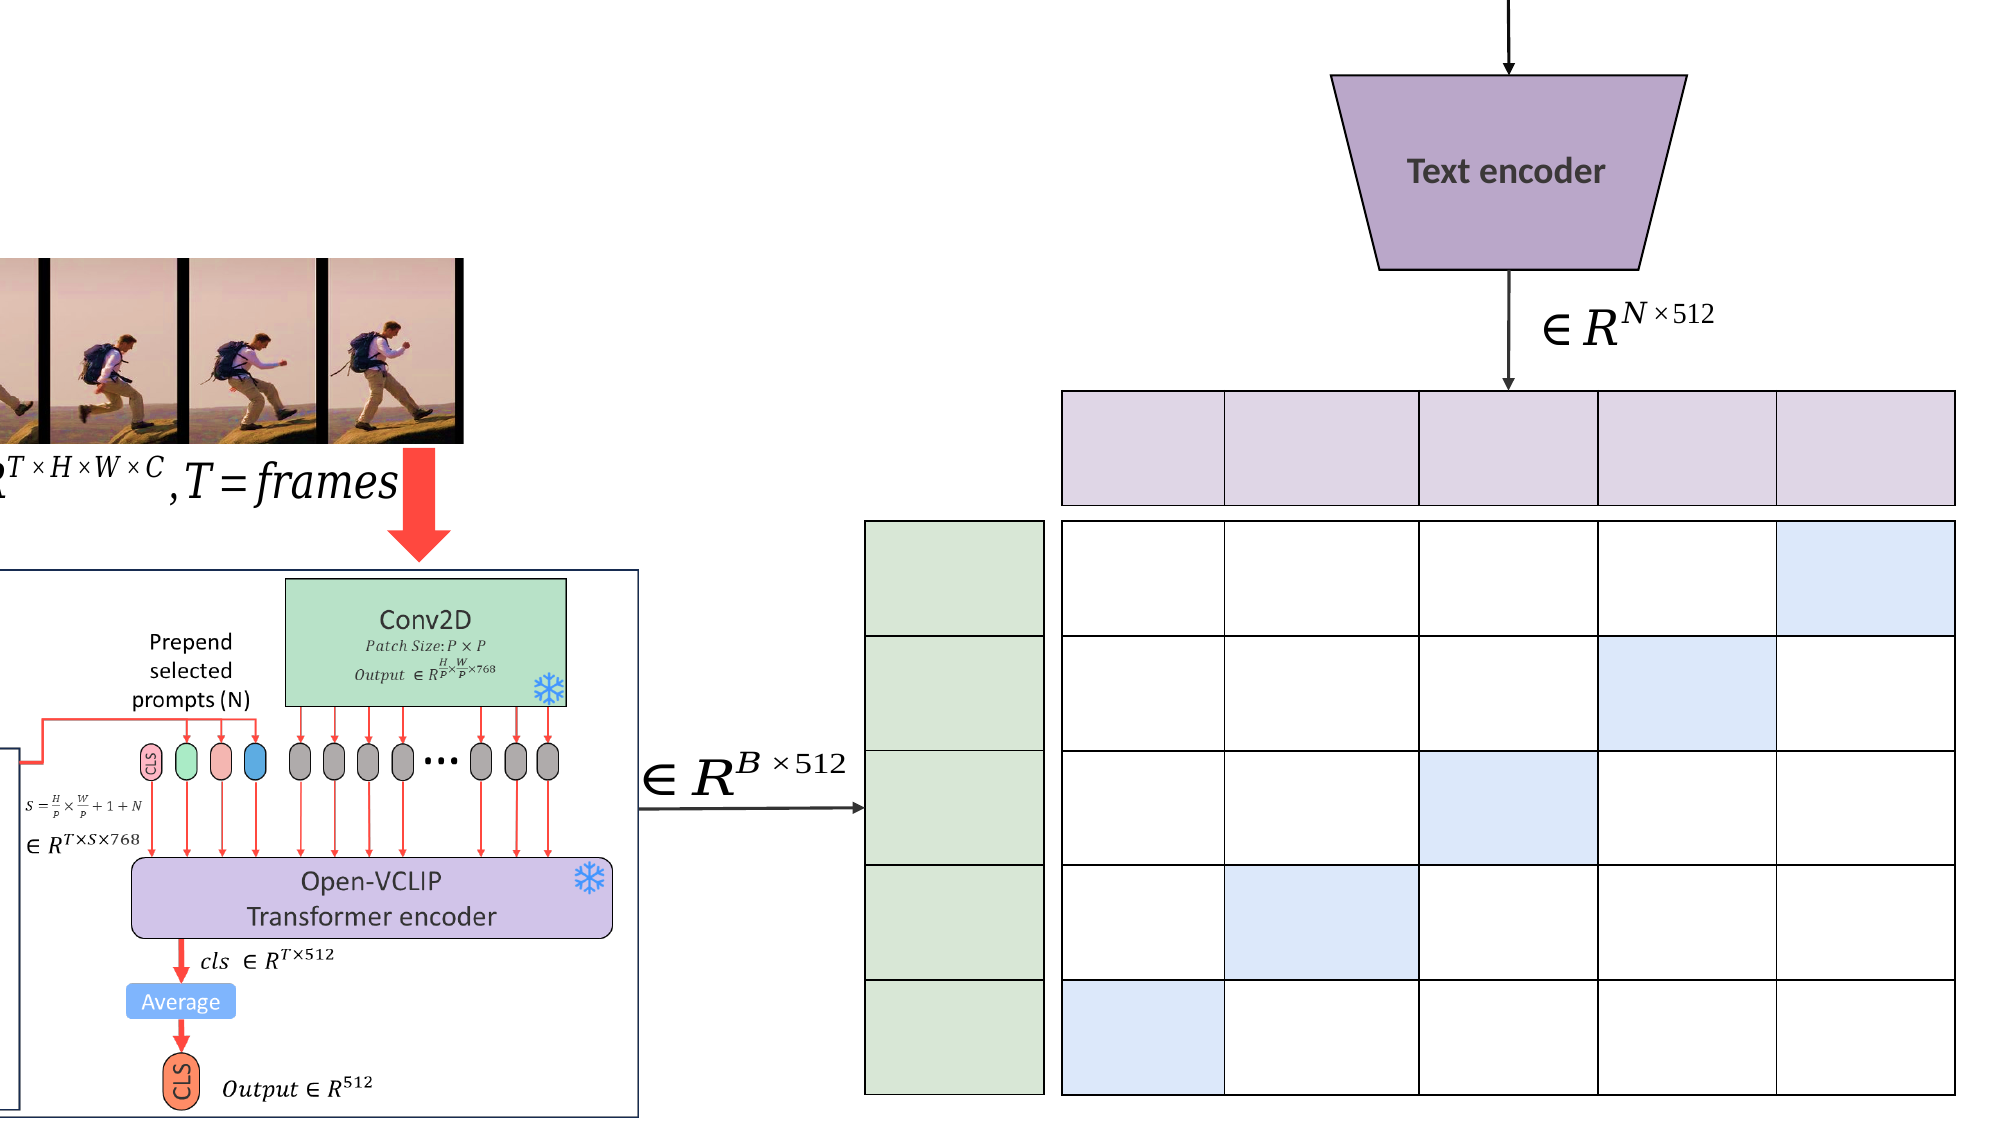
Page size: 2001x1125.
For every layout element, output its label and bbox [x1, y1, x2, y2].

picture [0, 500, 639, 1118]
picture [0, 258, 464, 444]
text_box [401, 446, 437, 500]
text_box [1328, 75, 1687, 270]
